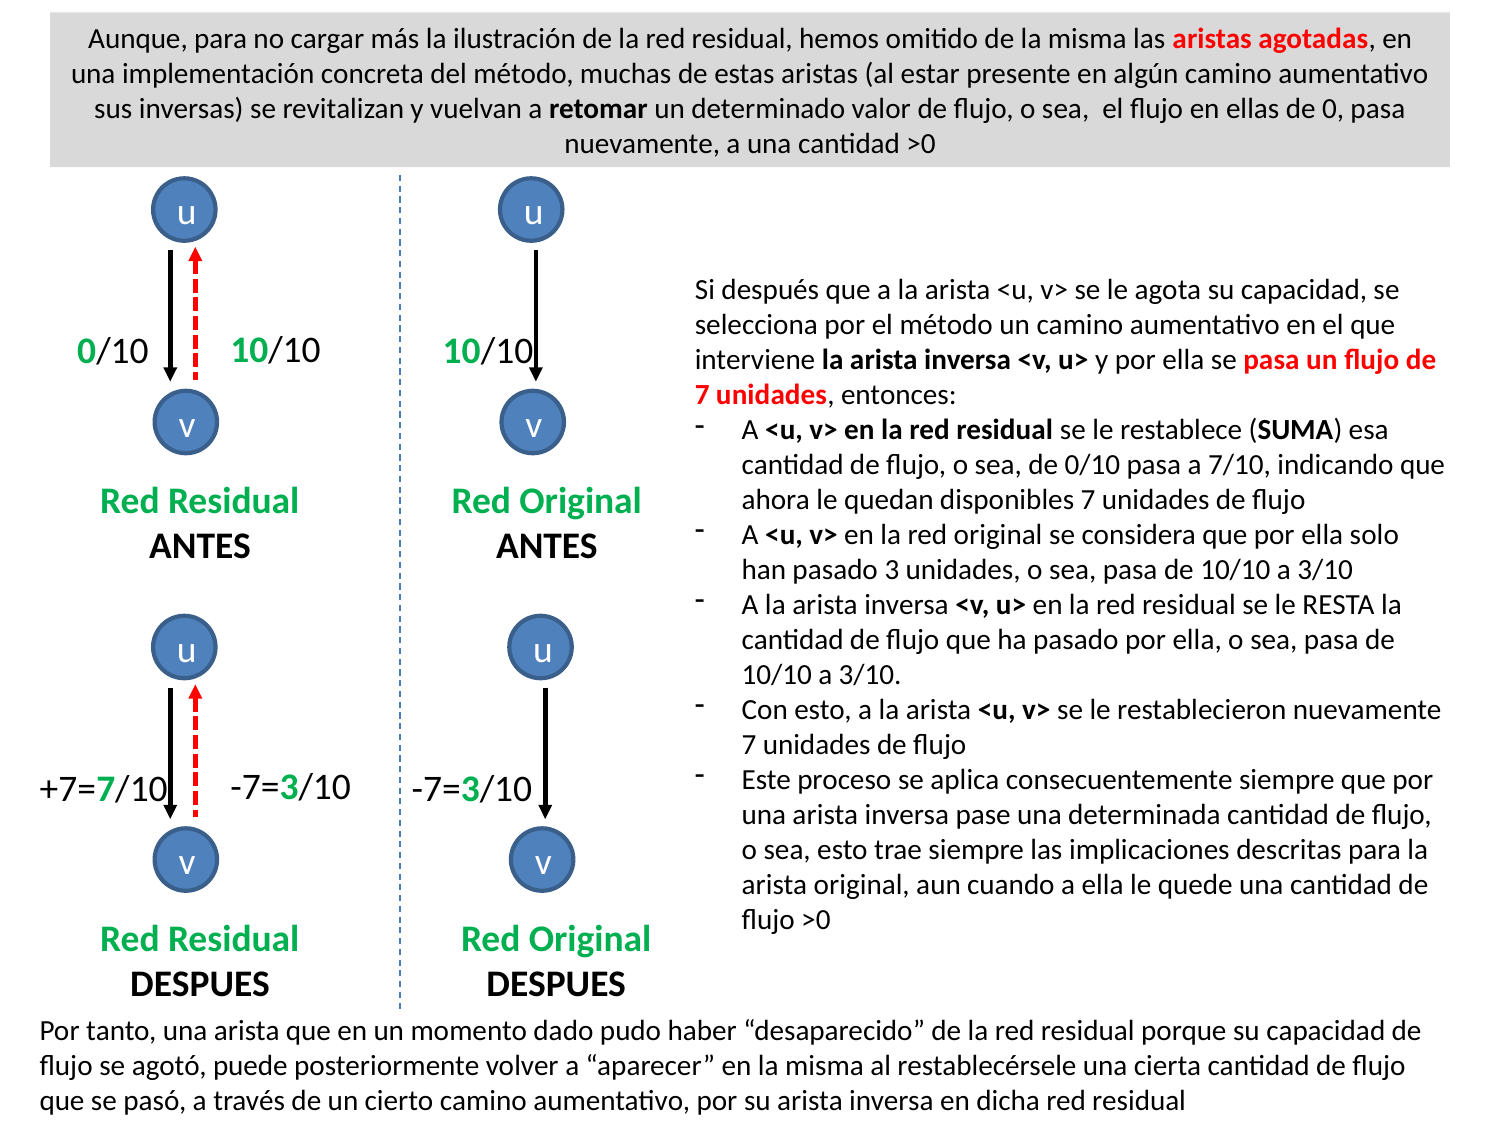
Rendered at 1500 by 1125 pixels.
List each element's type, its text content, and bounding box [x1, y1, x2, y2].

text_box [62, 178, 366, 576]
text_box Si después que a la arista <u, v> se le agota su capacidad, se selecciona por el método un camino aumentativo en el que interviene la arista inversa <v, u> y por ella se pasa un flujo de 7 unidades, entonces: A <u, v> en la red residual se le restablece (SUMA) esa cantidad de flujo, o sea, de 0/10 pasa a 7/10, indicando que ahora le quedan disponibles 7 unidades de flujo A <u, v> en la red original se considera que por ella solo han pasado 3 unidades, o sea, pasa de 10/10 a 3/10 A la arista inversa <v, u> en la red residual se le RESTA la cantidad de flujo que ha pasado por ella, o sea, pasa de 10/10 a 3/10. Con esto, a la arista <u, v> se le restablecieron nuevamente 7 unidades de flujo Este proceso se aplica consecuentemente siempre que por una arista inversa pase una determinada cantidad de flujo, o sea, esto trae siempre las implicaciones descritas para la arista original, aun cuando a ella le quede una cantidad de flujo >0 [680, 263, 1463, 943]
text_box Por tanto, una arista que en un momento dado pudo haber “desaparecido” de la red residual porque su capacidad de flujo se agotó, puede posteriormente volver a “aparecer” en la misma al restablecérsele una cierta cantidad de flujo que se pasó, a través de un cierto camino aumentativo, por su arista inversa en dicha red residual [24, 1003, 1450, 1124]
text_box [404, 615, 688, 1013]
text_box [415, 178, 679, 576]
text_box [24, 615, 376, 1013]
text_box Aunque, para no cargar más la ilustración de la red residual, hemos omitido de la misma las aristas agotadas, en una implementación concreta del método, muchas de estas aristas (al estar presente en algún camino aumentativo sus inversas) se revitalizan y vuelvan a retomar un determinado valor de flujo, o sea, el flujo en ellas de 0, pasa nuevamente, a una cantidad >0 [50, 12, 1450, 168]
